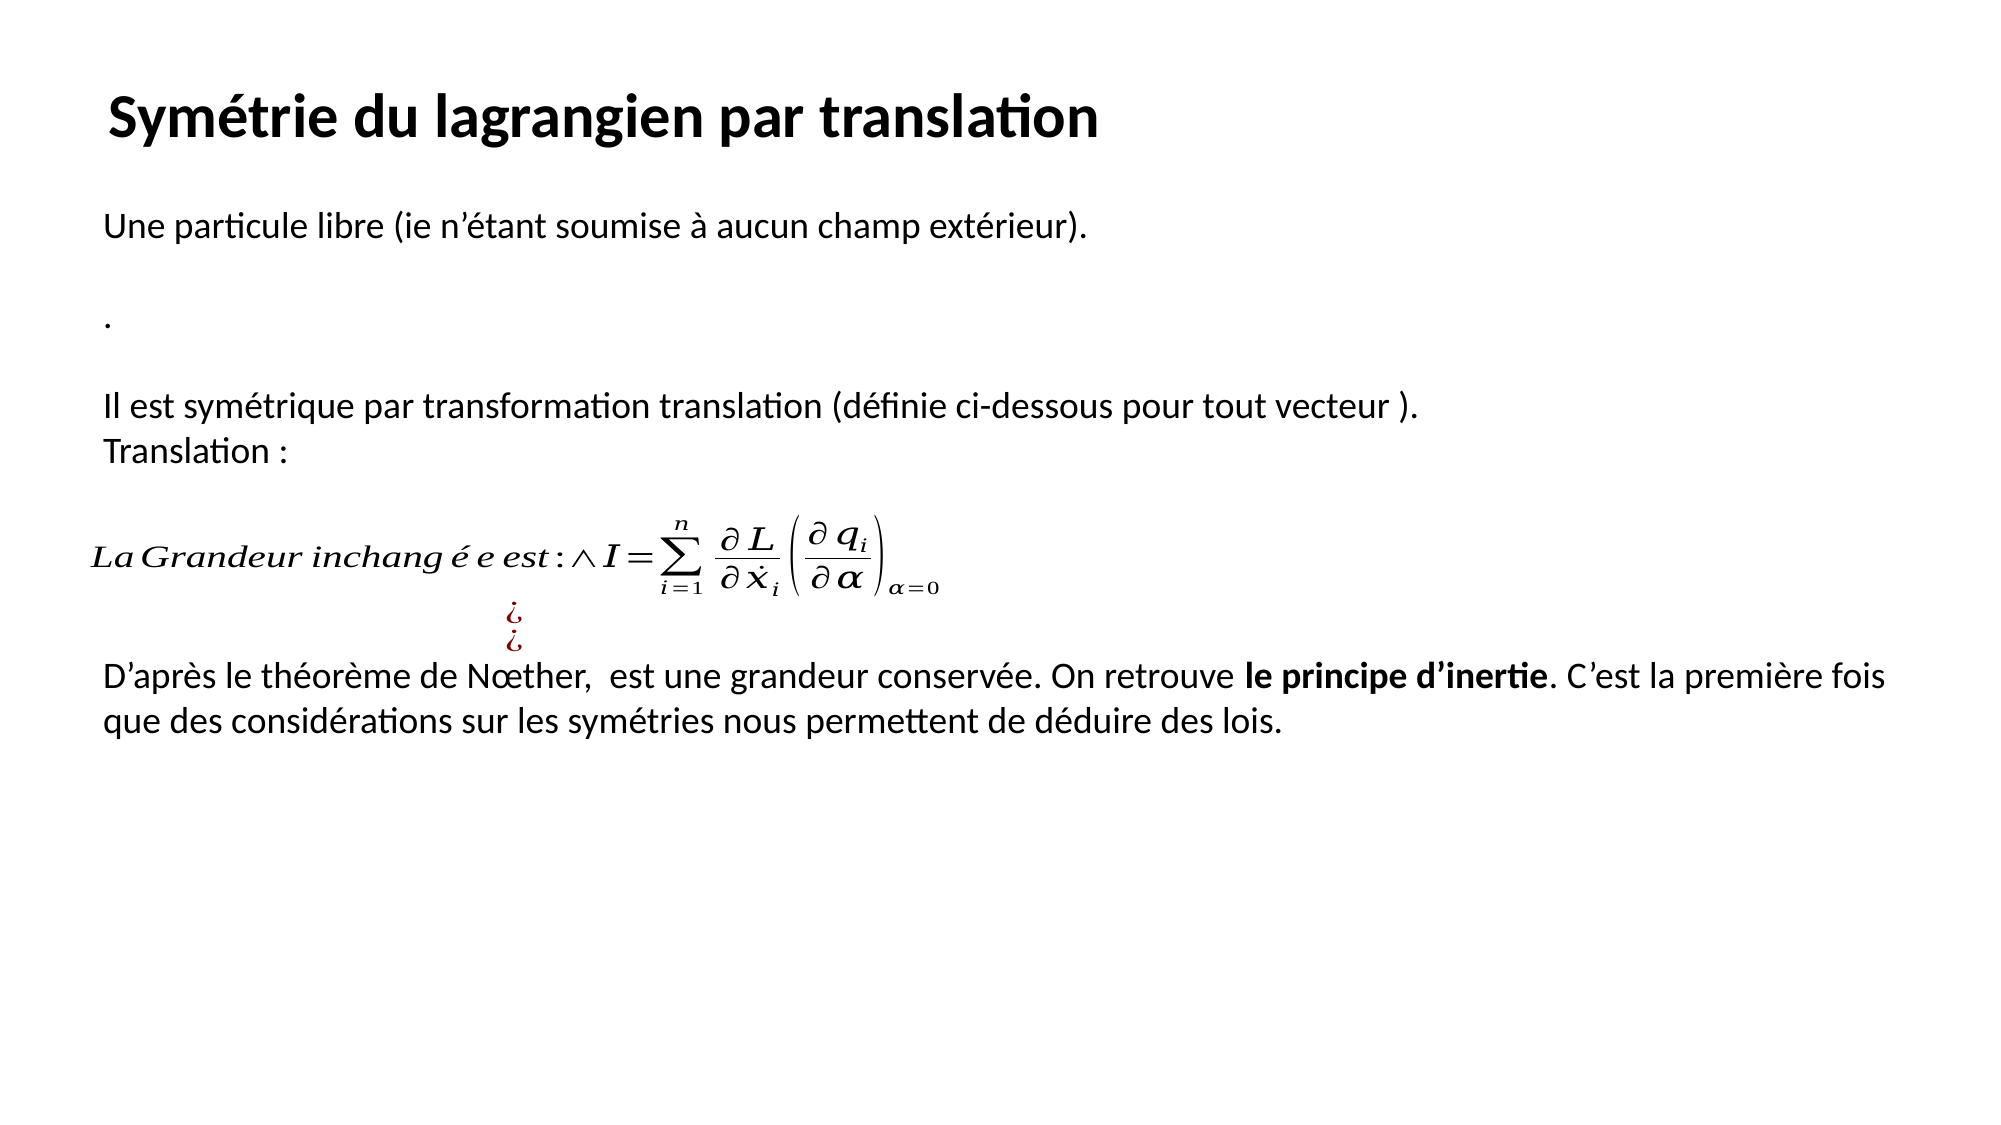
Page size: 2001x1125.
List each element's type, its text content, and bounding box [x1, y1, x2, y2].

text_box Symétrie du lagrangien par translation [93, 67, 1131, 157]
